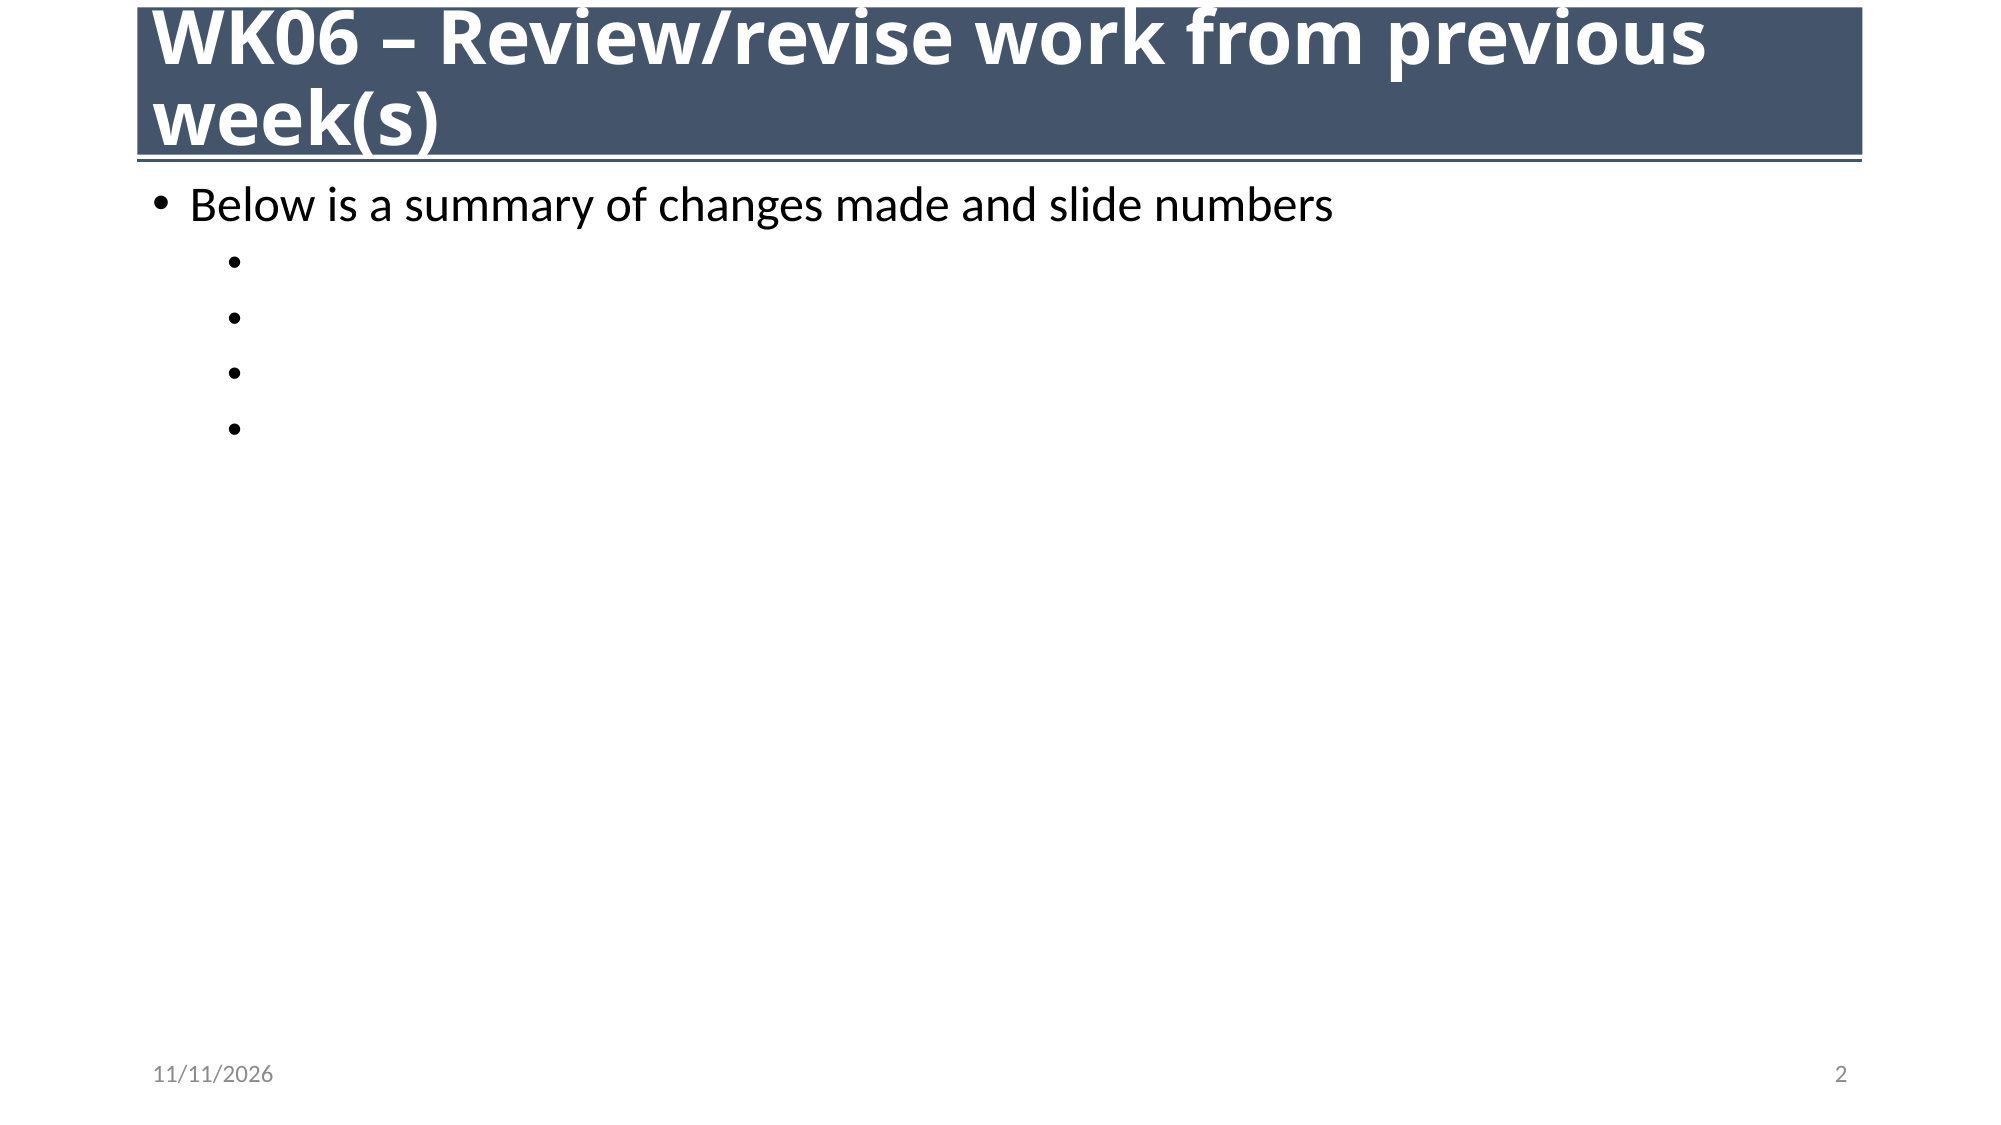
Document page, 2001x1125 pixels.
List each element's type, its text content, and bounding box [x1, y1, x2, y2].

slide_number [137, 1042, 588, 1103]
slide_number 2 [1412, 1042, 1863, 1103]
list Below is a summary of changes made and slide numbers [137, 170, 1863, 1014]
title WK06 – Review/revise work from previous week(s) [137, 7, 1863, 155]
